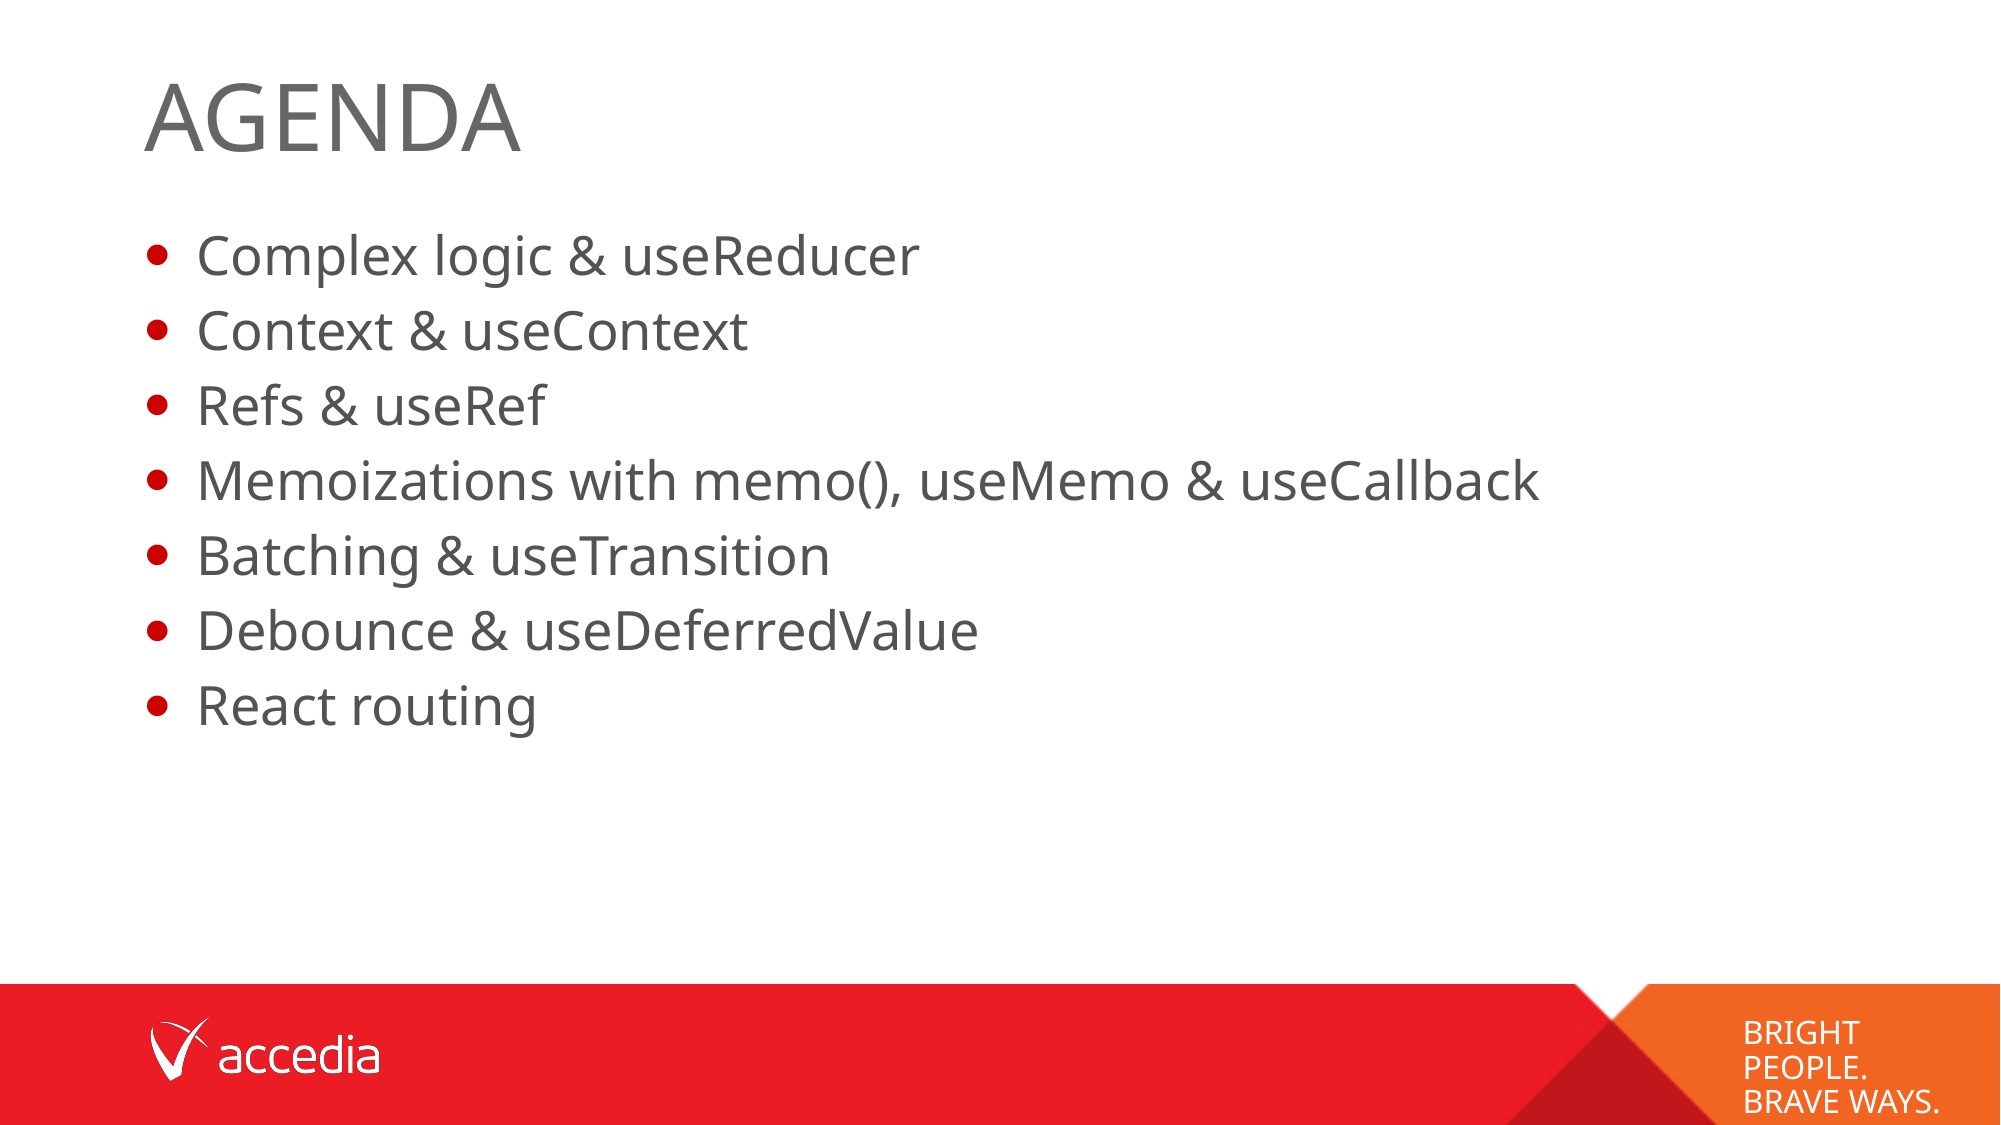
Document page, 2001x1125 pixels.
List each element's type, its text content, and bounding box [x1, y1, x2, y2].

list Complex logic & useReducer Context & useContext Refs & useRef Memoizations with memo(), useMemo & useCallback Batching & useTransition Debounce & useDeferredValue React routing [136, 220, 1863, 936]
picture [0, 984, 2000, 1125]
title agenda [136, 46, 1863, 195]
